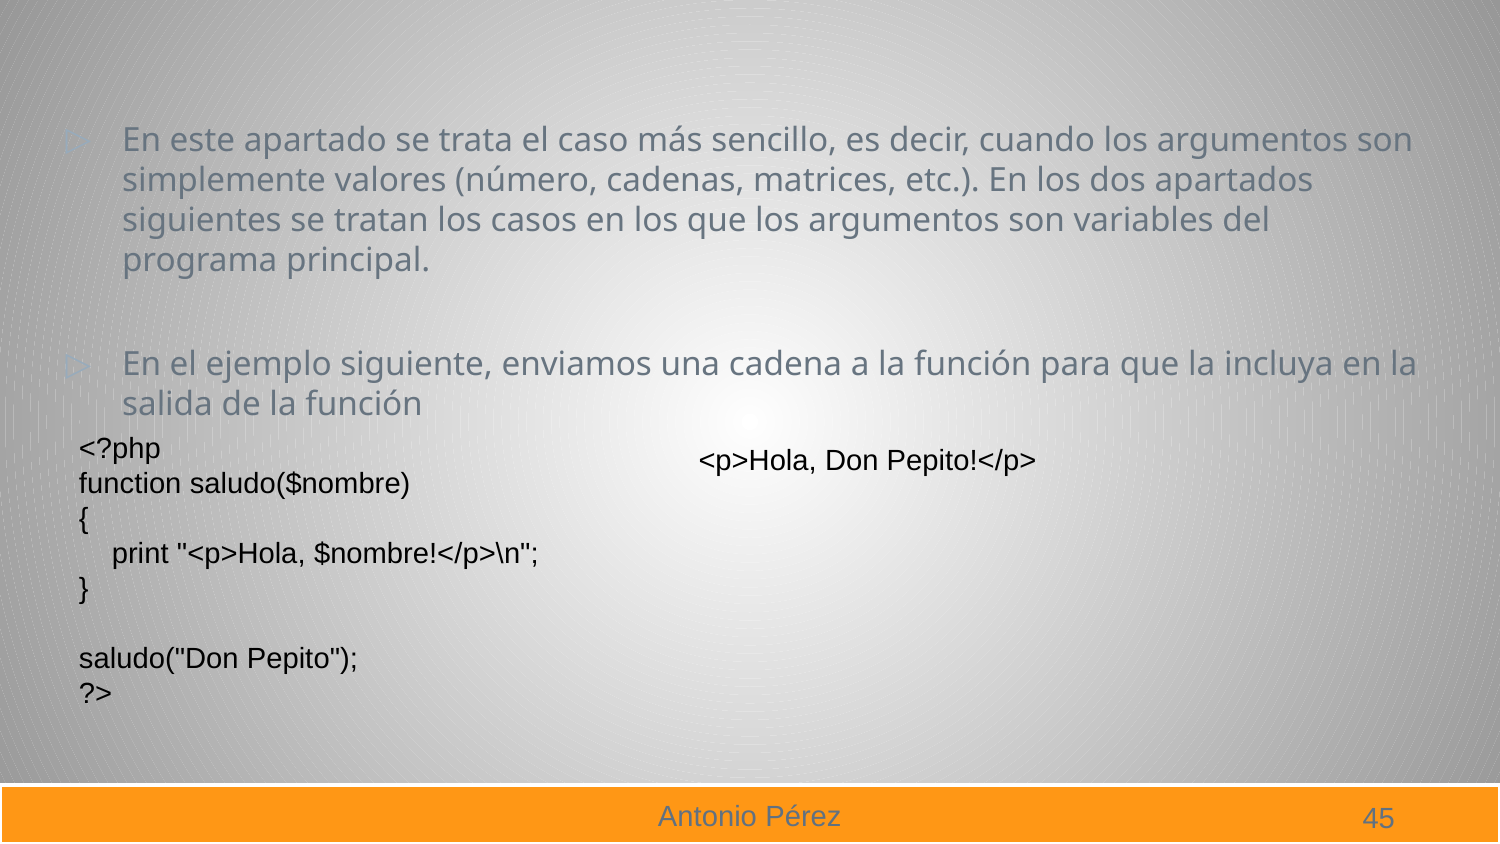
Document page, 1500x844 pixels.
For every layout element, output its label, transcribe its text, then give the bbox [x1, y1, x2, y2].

list En este apartado se trata el caso más sencillo, es decir, cuando los argumentos son simplemente valores (número, cadenas, matrices, etc.). En los dos apartados siguientes se tratan los casos en los que los argumentos son variables del programa principal. En el ejemplo siguiente, enviamos una cadena a la función para que la incluya en la salida de la función [32, 102, 1438, 686]
text_box <?php function saludo($nombre) { print "<p>Hola, $nombre!</p>\n"; } saludo("Don Pepito"); ?> [64, 421, 644, 717]
text_box <p>Hola, Don Pepito!</p> [683, 433, 1211, 484]
slide_number 45 [1347, 792, 1438, 844]
